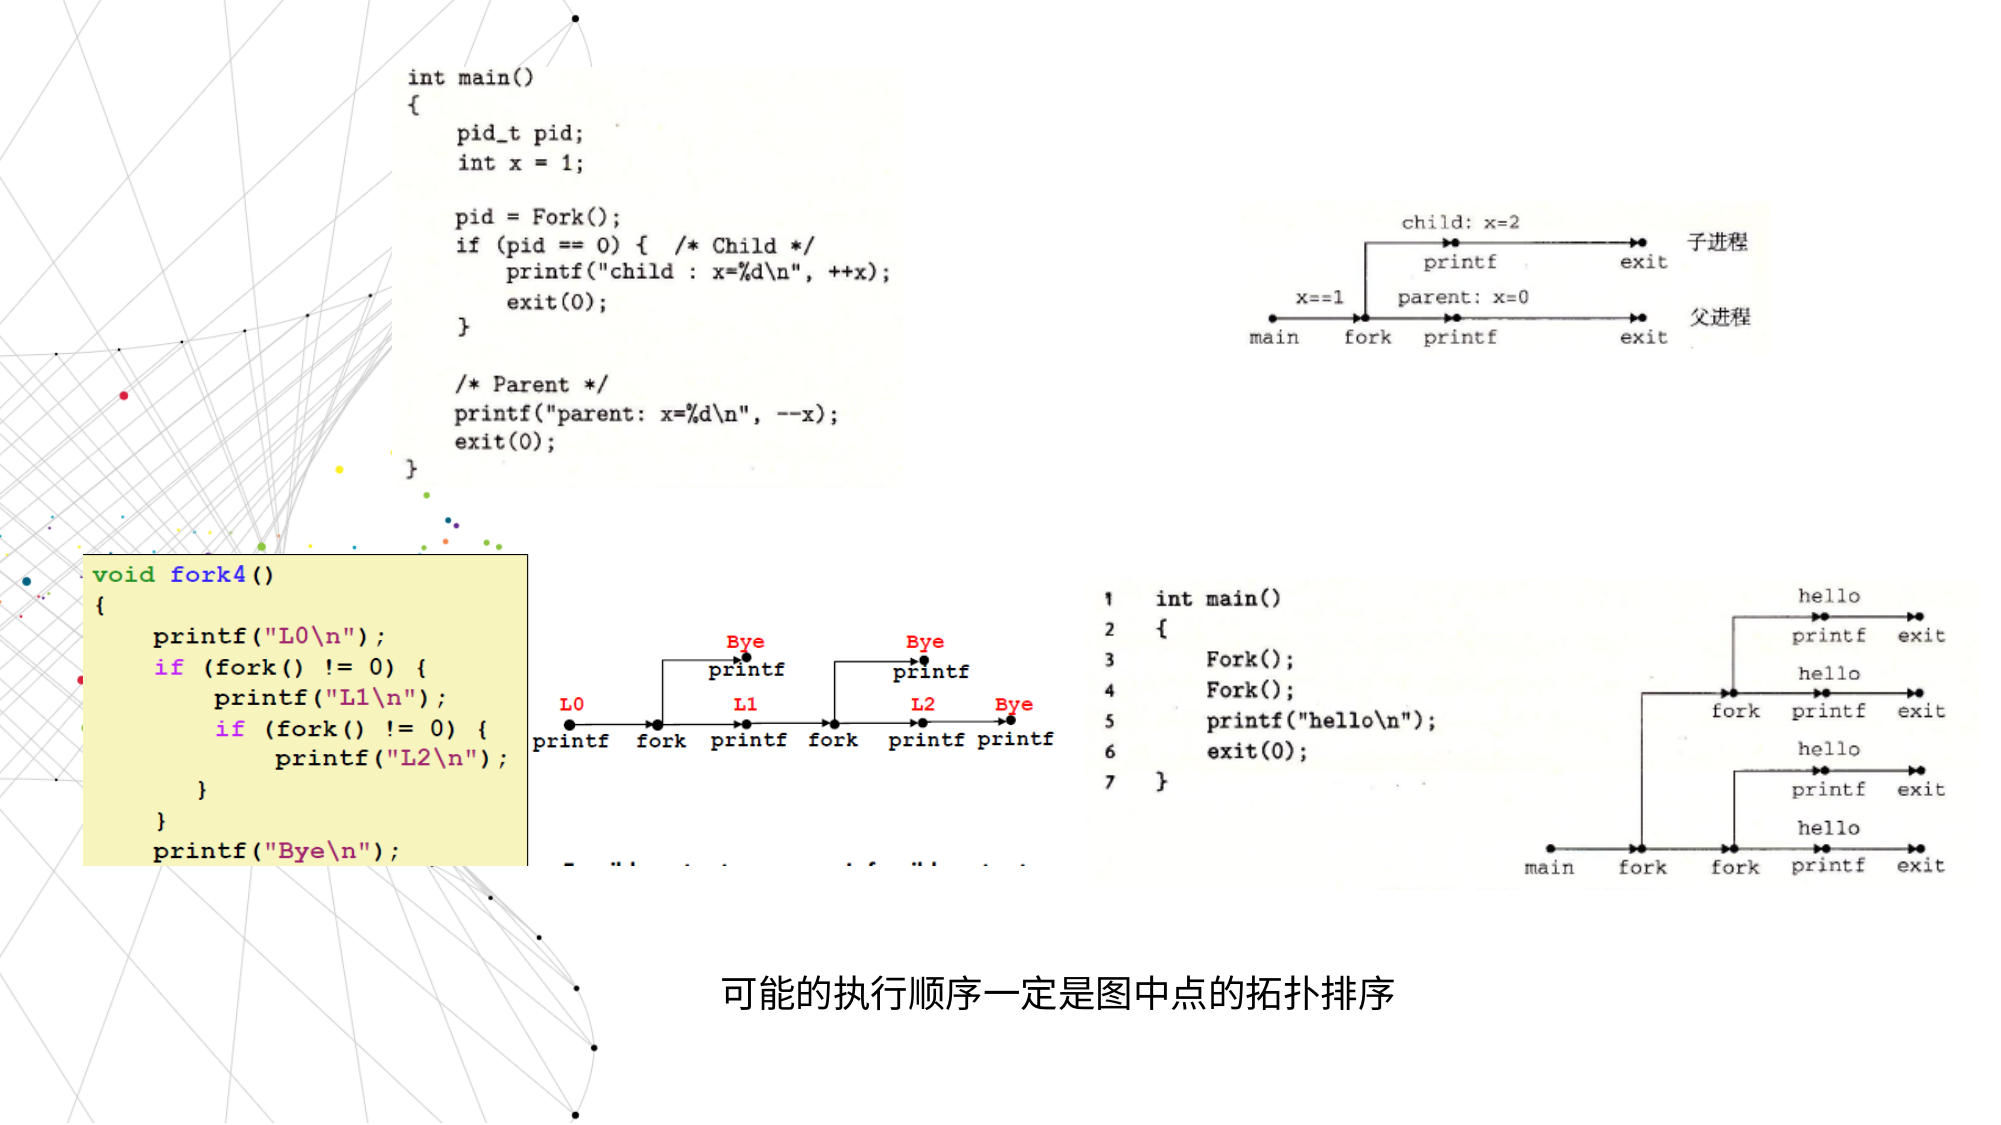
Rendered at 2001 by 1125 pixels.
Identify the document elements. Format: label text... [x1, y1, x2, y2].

picture [1241, 201, 1770, 355]
text_box 可能的执行顺序一定是图中点的拓扑排序 [705, 962, 1839, 1023]
picture [0, 0, 1978, 1123]
